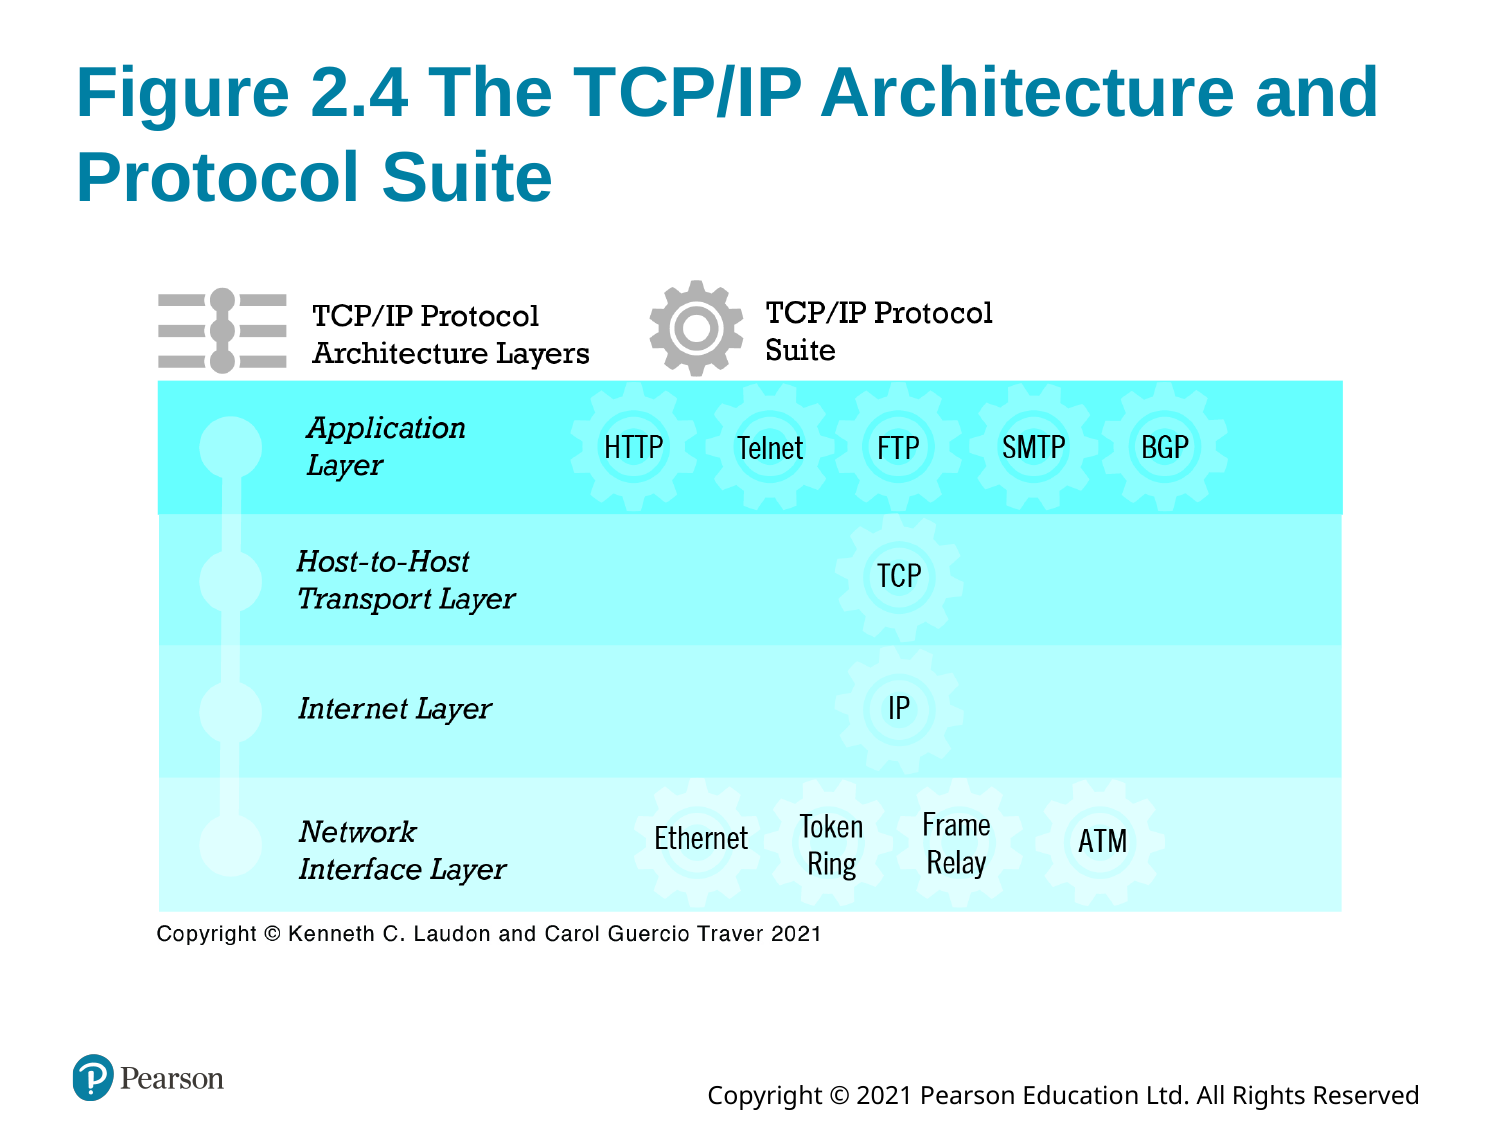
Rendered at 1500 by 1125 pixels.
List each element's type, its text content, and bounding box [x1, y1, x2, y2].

picture [80, 1063, 106, 1088]
picture [72, 1054, 88, 1070]
picture [72, 1087, 83, 1101]
picture [157, 279, 1343, 945]
picture [98, 1054, 224, 1101]
title Figure 2.4 The T C P/I P Architecture and Protocol Suite [75, 35, 1425, 216]
